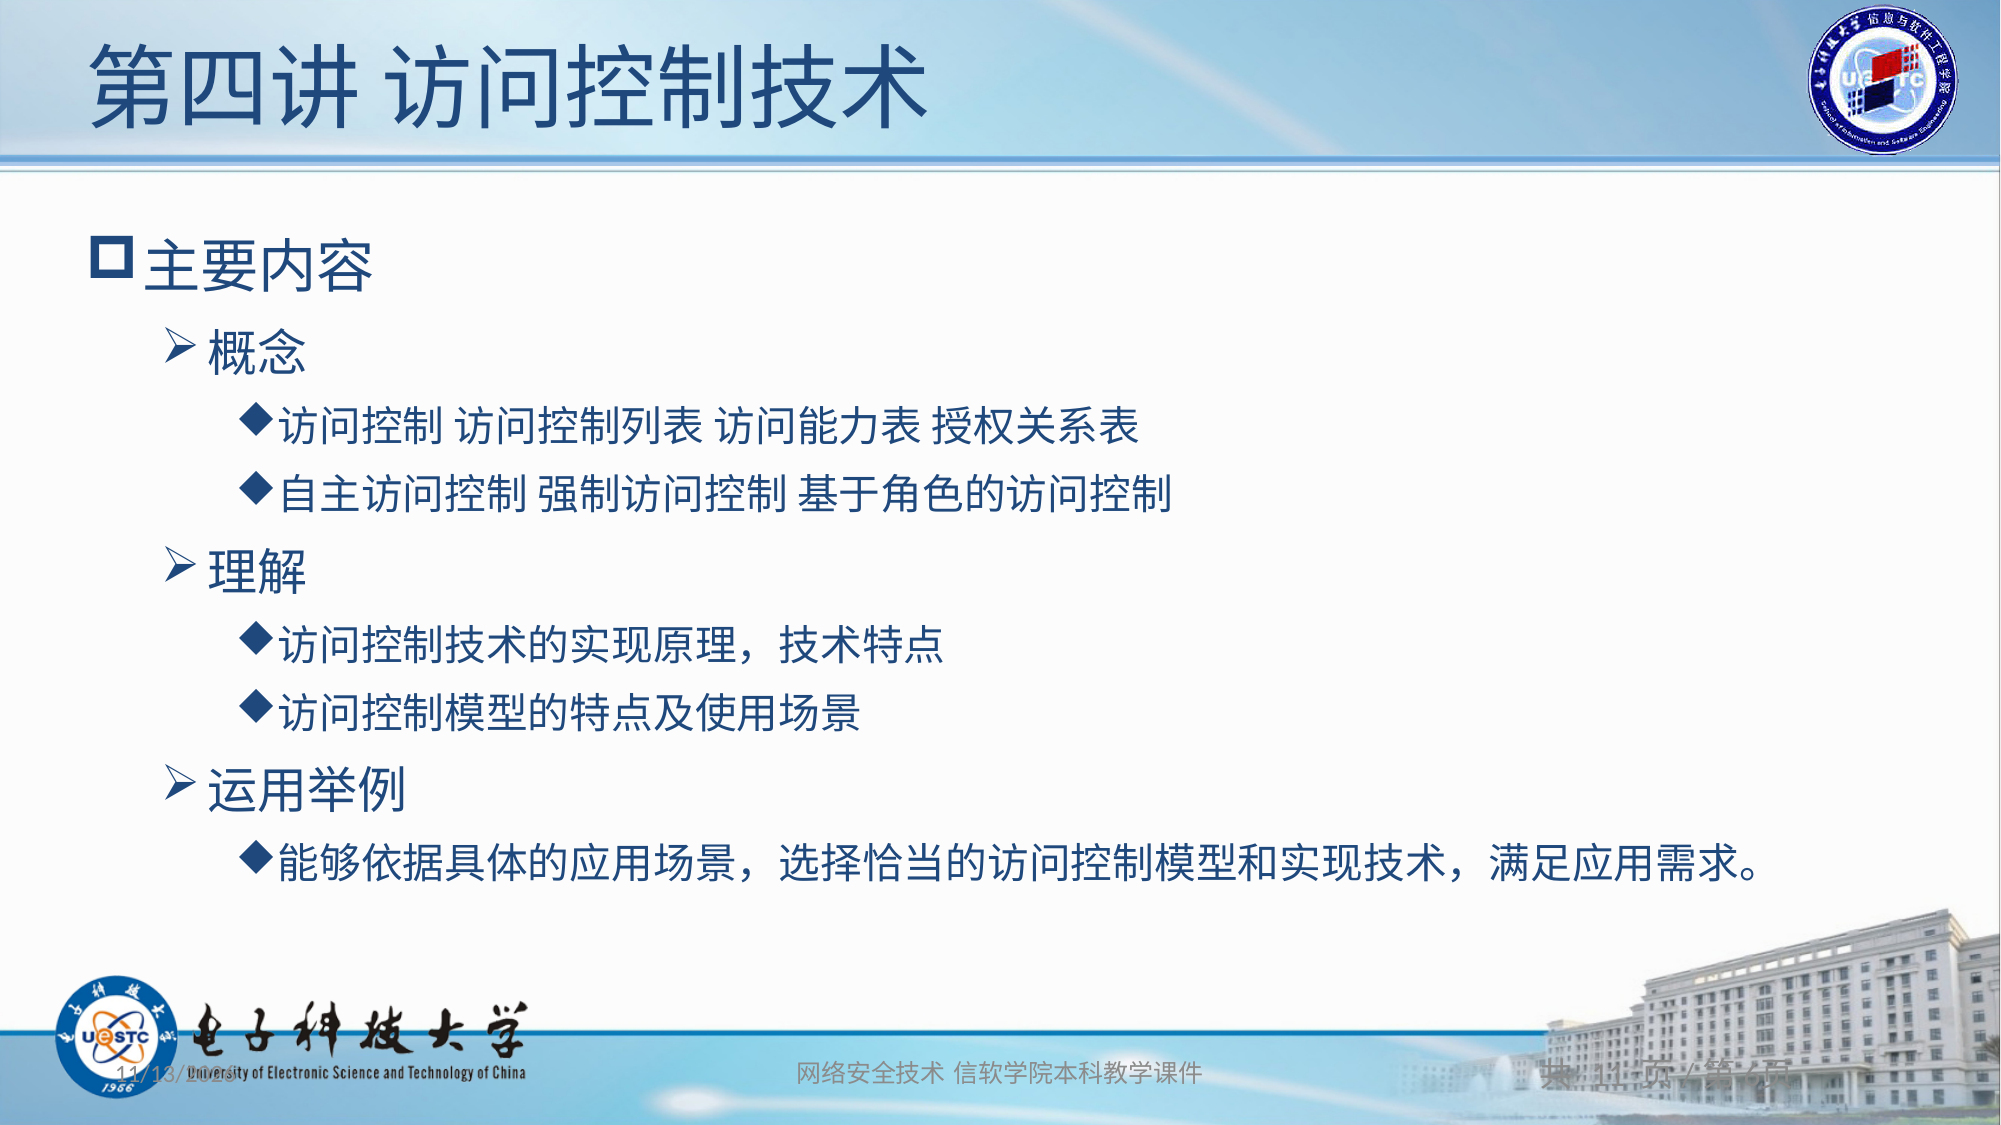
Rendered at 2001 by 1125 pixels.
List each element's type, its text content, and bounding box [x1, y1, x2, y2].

picture [0, 0, 2001, 1125]
footer 网络安全技术 信软学院本科教学课件 [683, 1042, 1317, 1103]
list 主要内容 概念 访问控制 访问控制列表 访问能力表 授权关系表 自主访问控制 强制访问控制 基于角色的访问控制 理解 访问控制技术的实现原理，技术特点 访问控制模型的特点及使用场景 运用举例 能够依据具体的应用场景，选择恰当的访问控制模型和实现技术，满足应用需求。 [70, 207, 1914, 965]
slide_number 共 11 页/第6页 [1433, 1042, 1900, 1103]
title 第四讲 访问控制技术 [70, 12, 1725, 159]
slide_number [99, 1042, 567, 1103]
